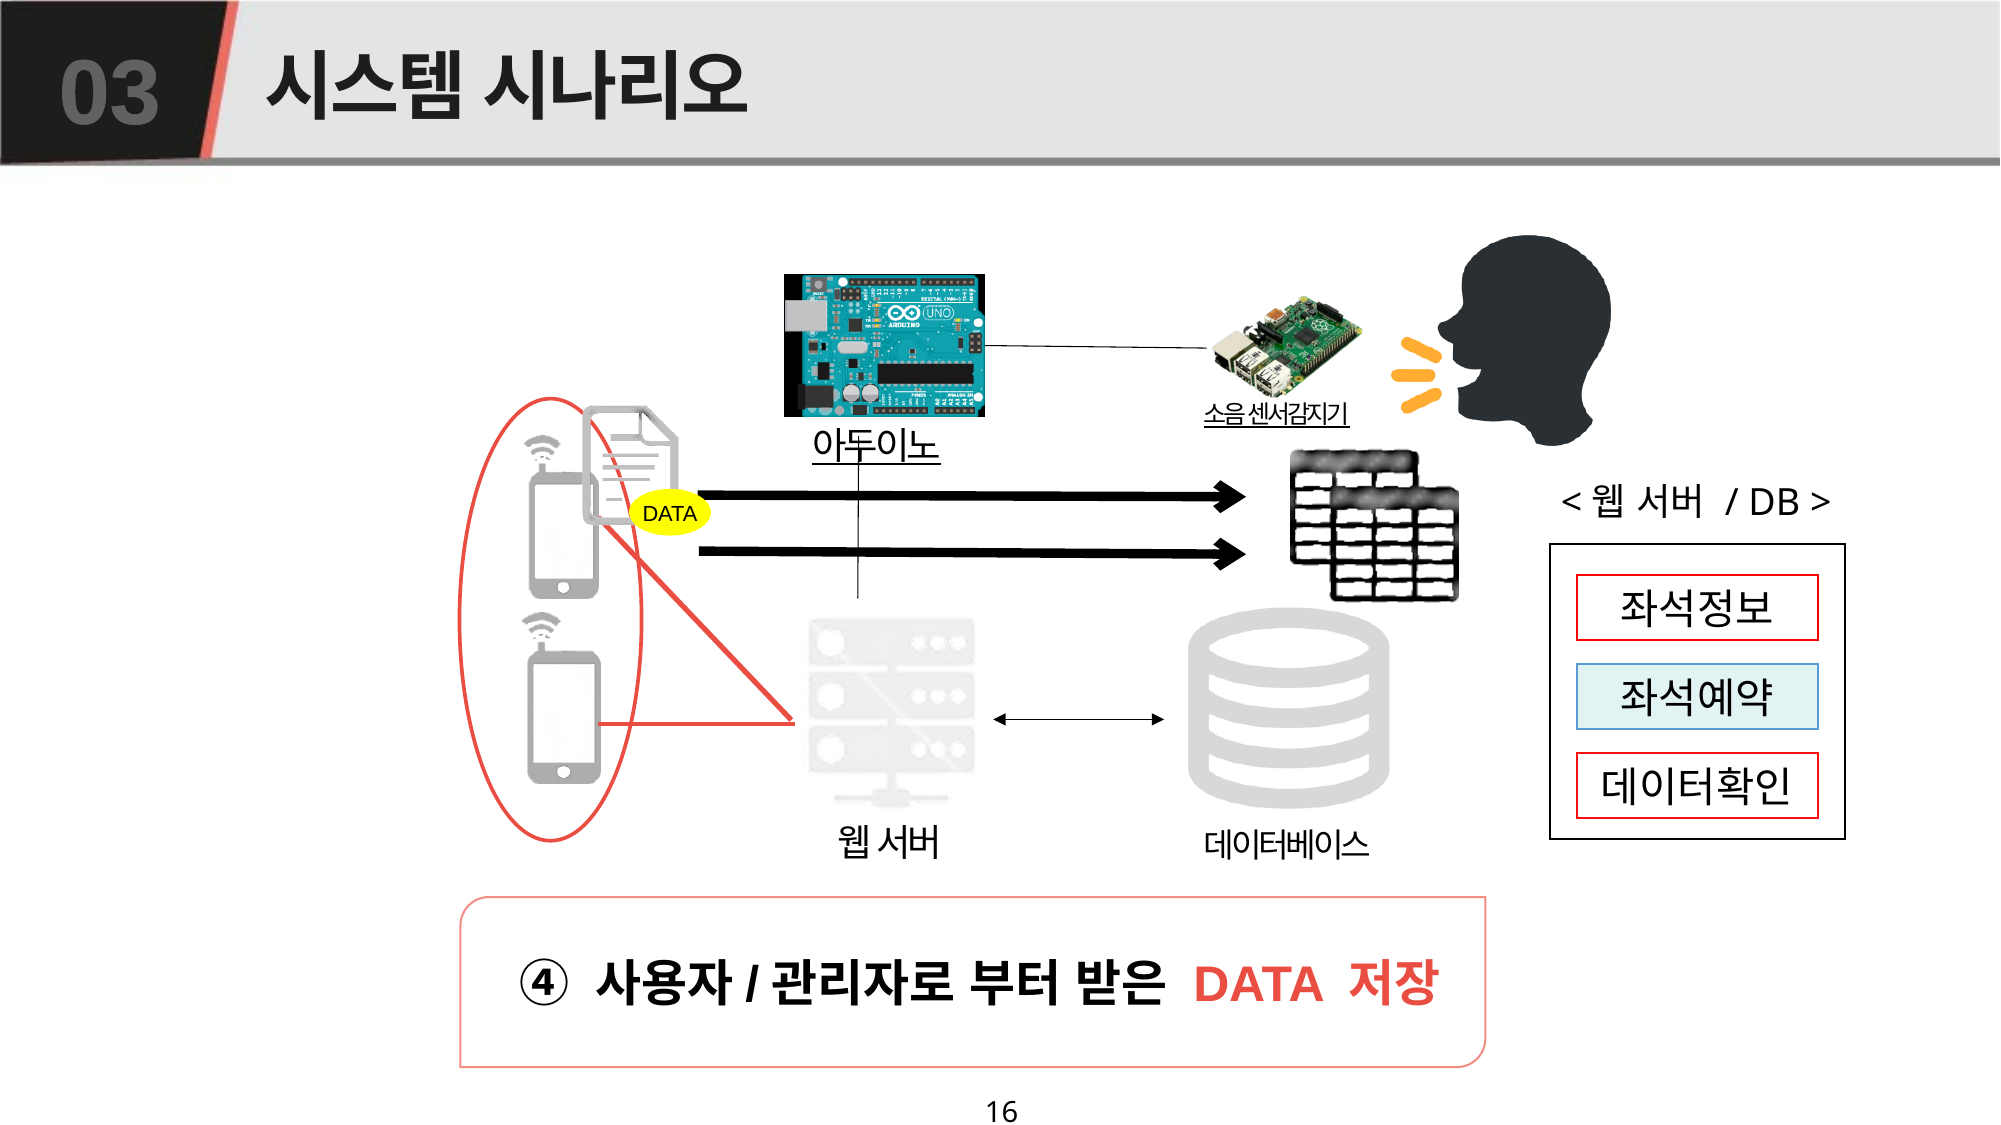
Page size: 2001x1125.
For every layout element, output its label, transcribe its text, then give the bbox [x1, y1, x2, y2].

text_box 좌석예약 [1576, 663, 1819, 730]
text_box 03 [43, 24, 176, 150]
text_box <웹 서버 / DB > [1605, 480, 1788, 520]
text_box 아두이노 [797, 427, 981, 435]
text_box 소음 센서감지기 [1188, 401, 1391, 427]
title 시스템 시나리오 [249, 5, 1975, 174]
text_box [521, 435, 1433, 862]
text_box ④ 사용자/관리자로 부터 받은 DATA 저장 [504, 944, 1470, 1019]
text_box [1549, 543, 1846, 840]
text_box [458, 397, 567, 831]
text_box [984, 345, 1206, 349]
slide_number 16 [776, 1083, 1227, 1125]
text_box [459, 896, 1487, 1069]
text_box 데이터확인 [1576, 752, 1819, 819]
text_box 좌석정보 [1576, 574, 1819, 641]
picture [0, 0, 2000, 1124]
